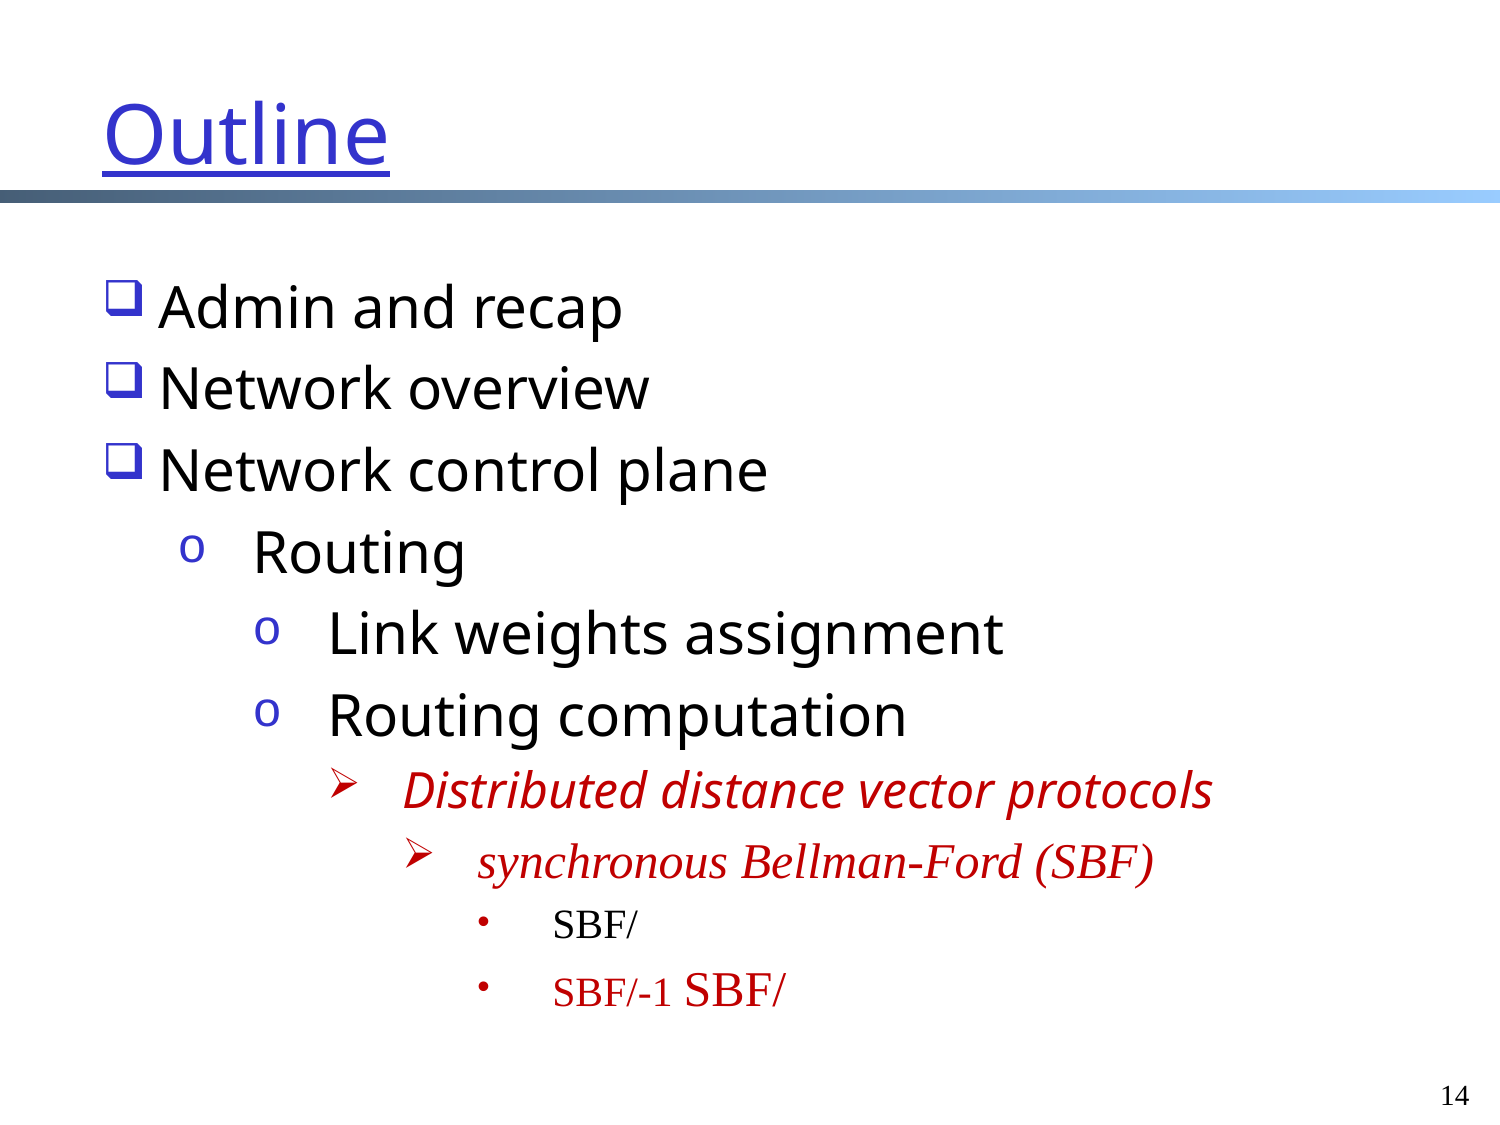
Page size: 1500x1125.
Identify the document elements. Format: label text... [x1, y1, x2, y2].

text_box Outline [87, 37, 1404, 225]
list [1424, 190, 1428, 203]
slide_number 14 [1424, 1068, 1500, 1125]
